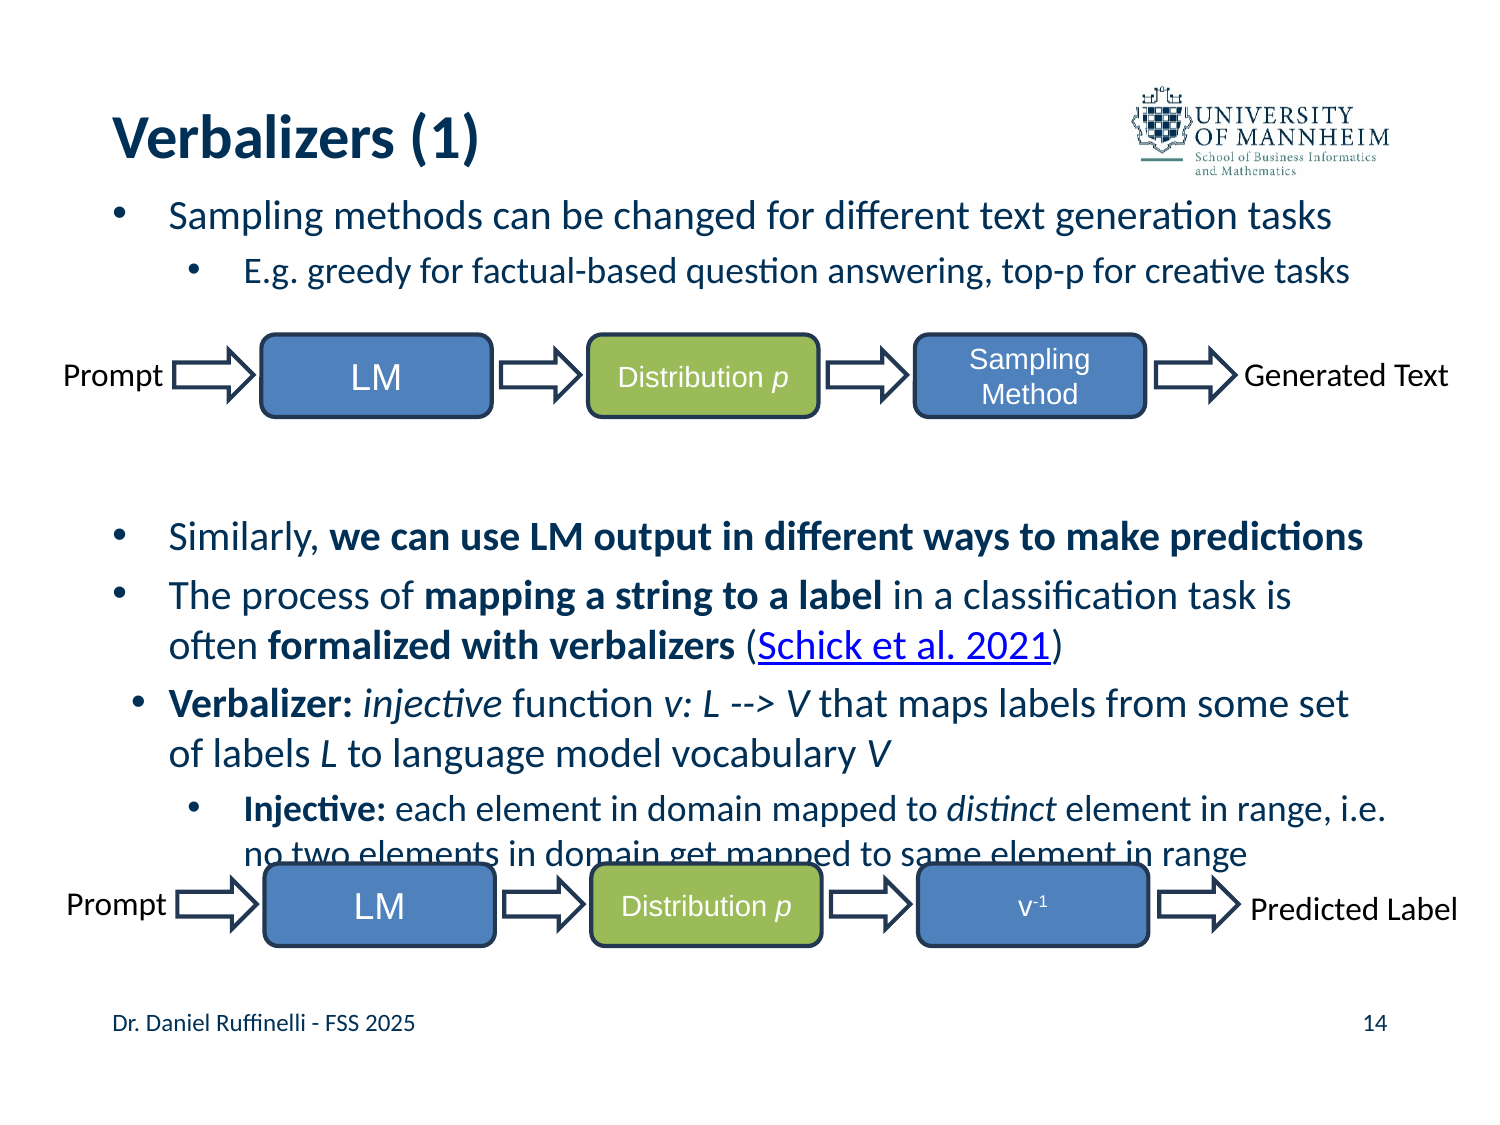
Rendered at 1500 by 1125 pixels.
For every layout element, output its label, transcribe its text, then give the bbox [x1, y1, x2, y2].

text_box [828, 874, 914, 935]
picture [1095, 57, 1425, 211]
text_box [175, 874, 260, 935]
text_box LM [262, 861, 497, 949]
text_box Sampling Method [912, 332, 1148, 420]
text_box [502, 874, 587, 935]
text_box LM [259, 332, 494, 420]
text_box Prompt [51, 874, 186, 930]
text_box Predicted Label [1235, 879, 1485, 935]
list Sampling methods can be changed for different text generation tasks E.g. greedy for factual-based question answering, top-p for creative tasks Similarly, we can use LM output in different ways to make predictions The process of mapping a string to a label in a classification task is often formalized with verbalizers (Schick et al. 2021) Verbalizer: injective function v: L --> V that maps labels from some set of labels L to language model vocabulary V Injective: each element in domain mapped to distinct element in range, i.e. no two elements in domain get mapped to same element in range [112, 187, 1388, 1006]
slide_number 14 [1214, 1006, 1388, 1036]
text_box Generated Text [1229, 345, 1466, 401]
text_box [1153, 345, 1239, 405]
text_box [825, 345, 911, 405]
text_box v-1 [915, 861, 1151, 949]
text_box [498, 345, 584, 405]
footer Dr. Daniel Ruffinelli - FSS 2025 [112, 1006, 588, 1036]
text_box [172, 345, 257, 405]
text_box [1157, 874, 1242, 935]
title Verbalizers (1) [112, 95, 1215, 187]
text_box Prompt [48, 345, 182, 401]
text_box Distribution p [589, 861, 824, 949]
text_box Distribution p [585, 332, 821, 420]
